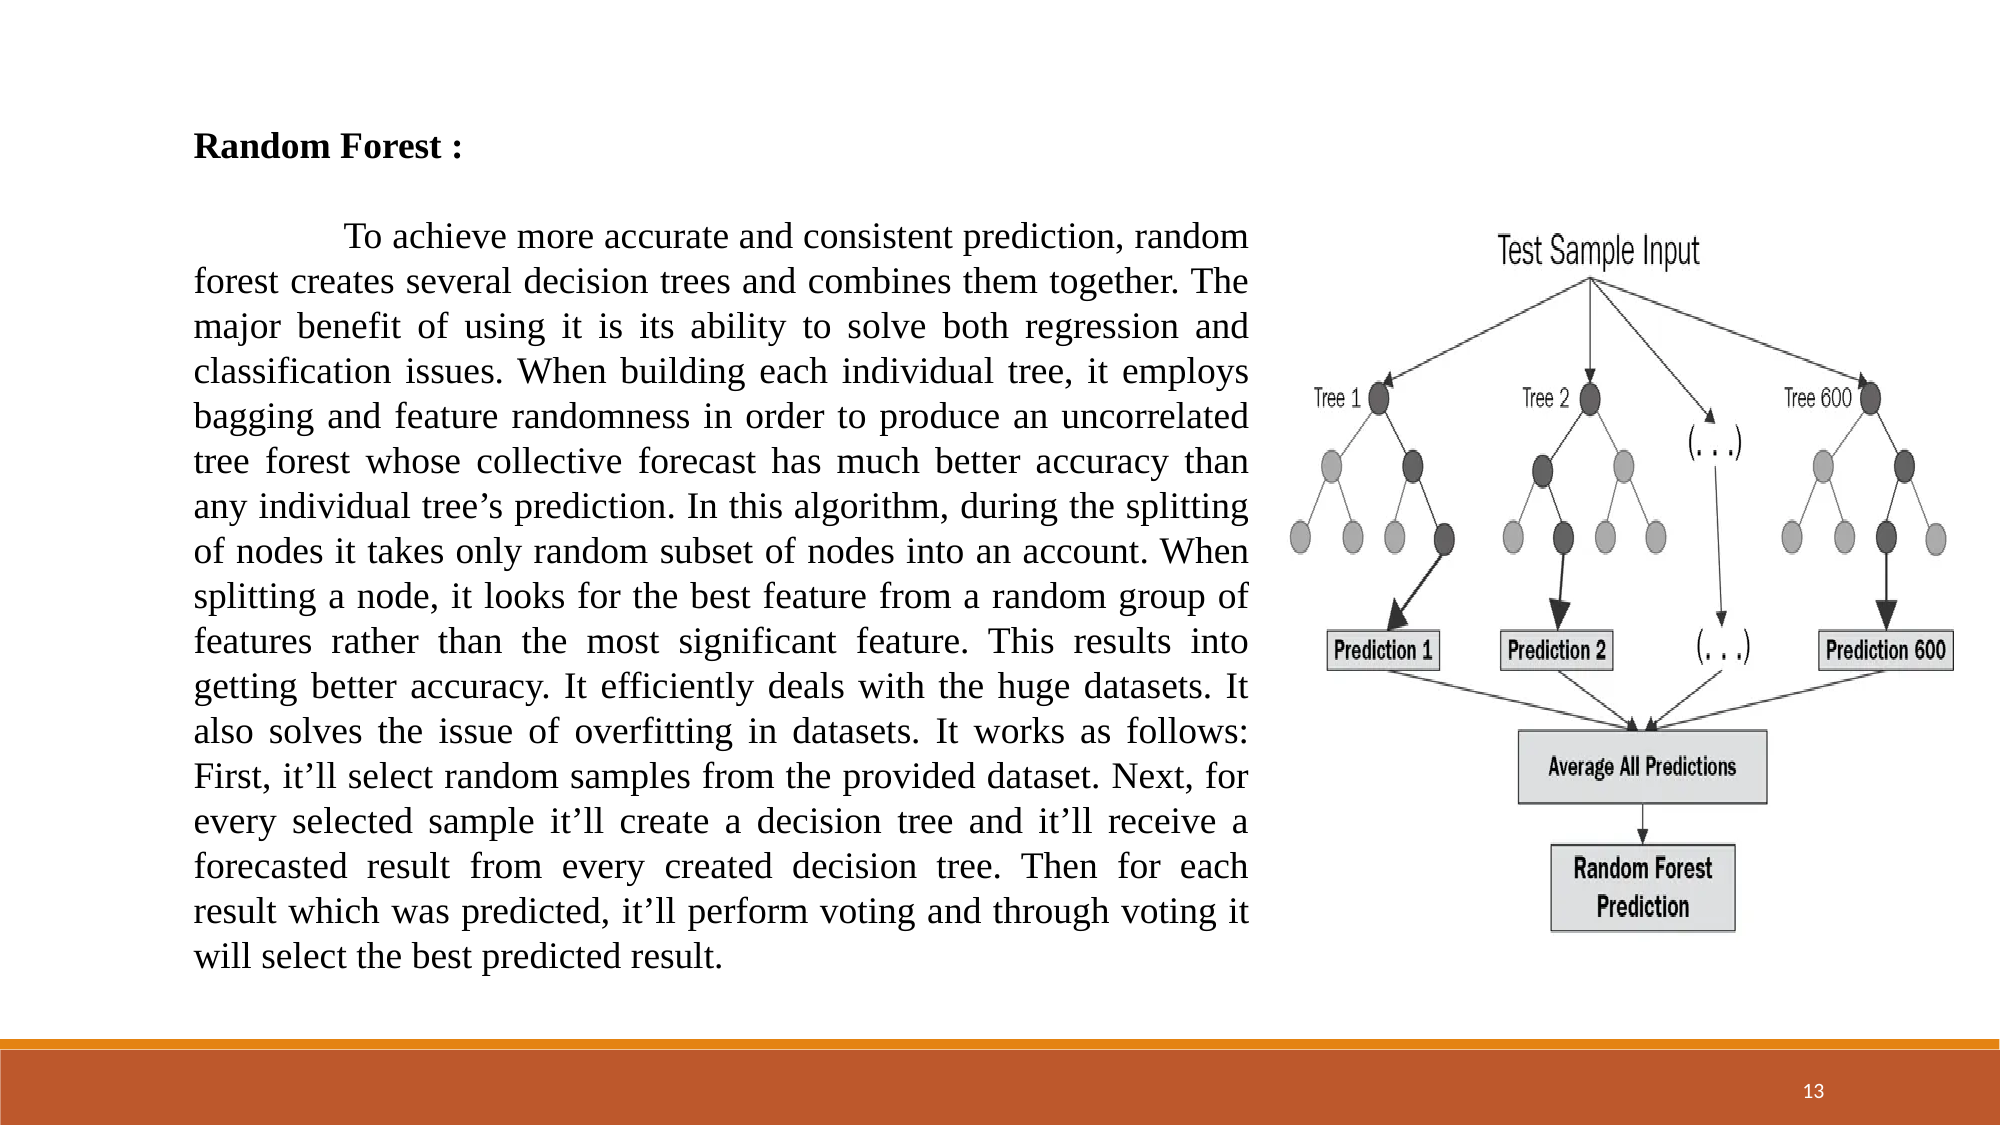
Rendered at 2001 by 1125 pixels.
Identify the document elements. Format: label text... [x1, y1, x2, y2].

text_box Random Forest : To achieve more accurate and consistent prediction, random forest creates several decision trees and combines them together. The major benefit of using it is its ability to solve both regression and classification issues. When building each individual tree, it employs bagging and feature randomness in order to produce an uncorrelated tree forest whose collective forecast has much better accuracy than any individual tree’s prediction. In this algorithm, during the splitting of nodes it takes only random subset of nodes into an account. When splitting a node, it looks for the best feature from a random group of features rather than the most significant feature. This results into getting better accuracy. It efficiently deals with the huge datasets. It also solves the issue of overfitting in datasets. It works as follows: First, it’ll select random samples from the provided dataset. Next, for every selected sample it’ll create a decision tree and it’ll receive a forecasted result from every created decision tree. Then for each result which was predicted, it’ll perform voting and through voting it will select the best predicted result. [178, 113, 1266, 983]
picture [1277, 213, 1965, 952]
slide_number 13 [1624, 1059, 1840, 1120]
